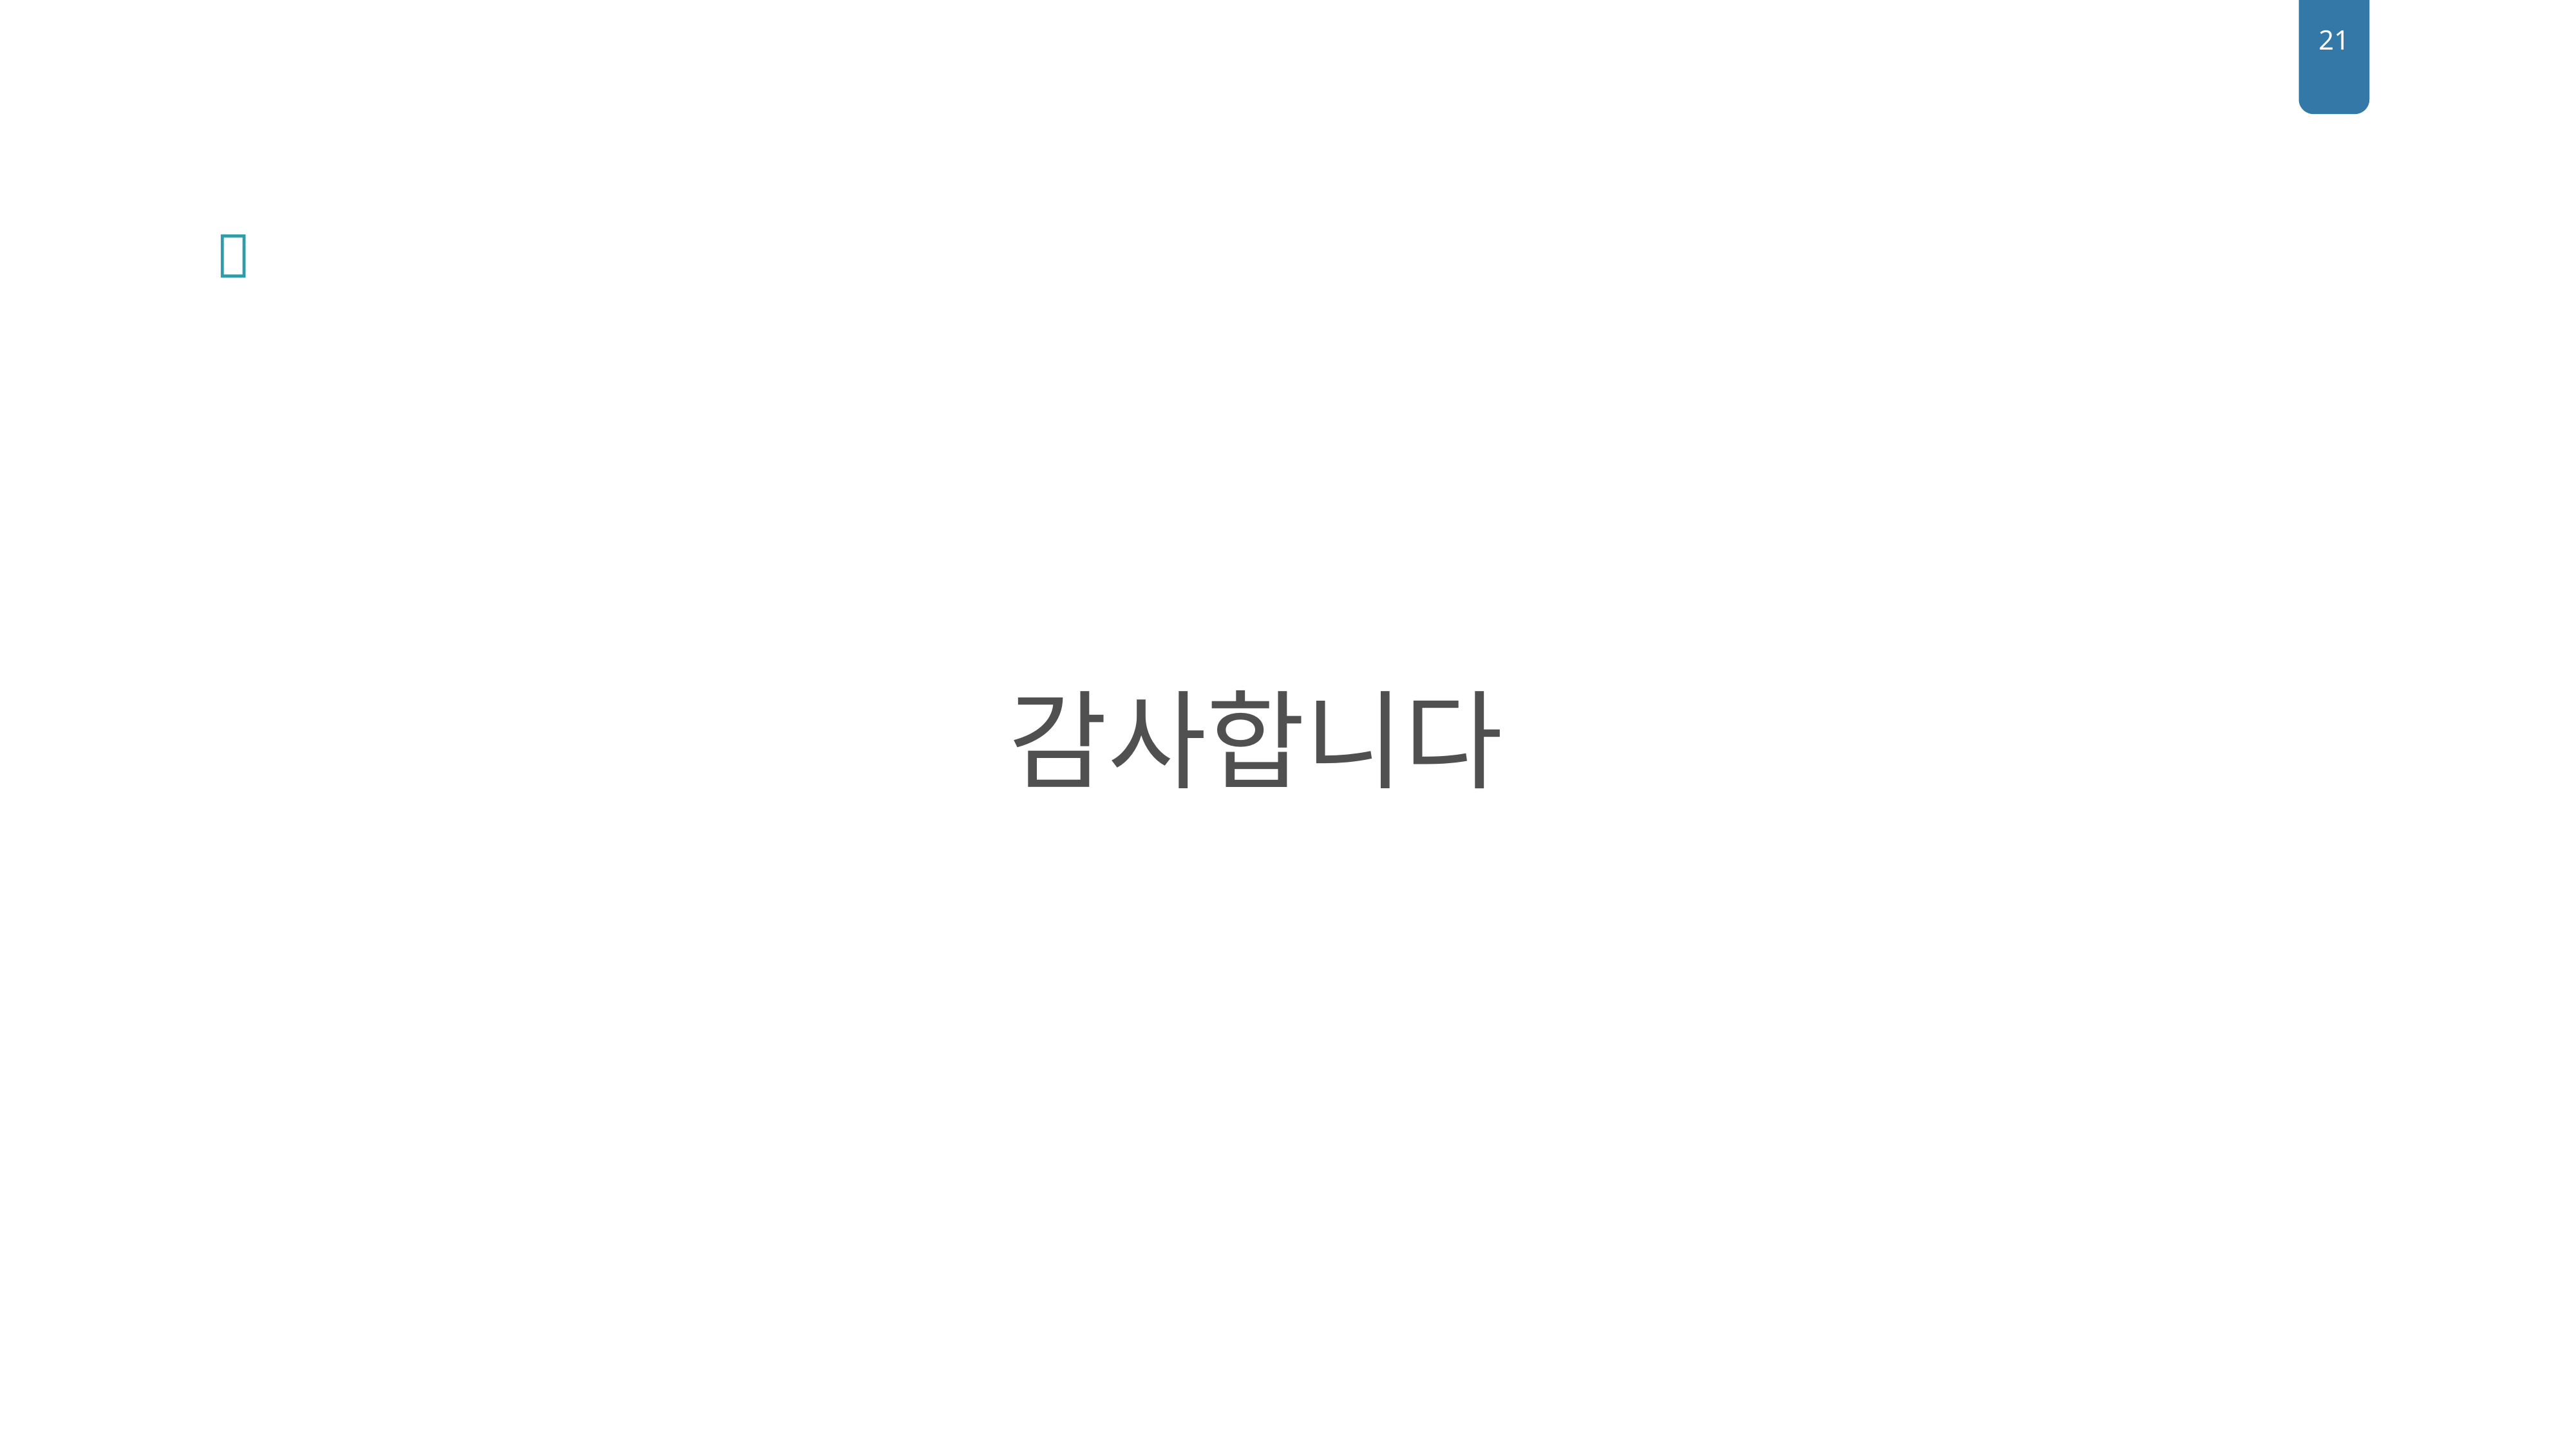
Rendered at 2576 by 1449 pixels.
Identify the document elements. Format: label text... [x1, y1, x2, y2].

slide_number 21 [2318, 22, 2351, 71]
text_box 감사합니다 [611, 665, 1902, 810]
text_box  [207, 209, 260, 298]
